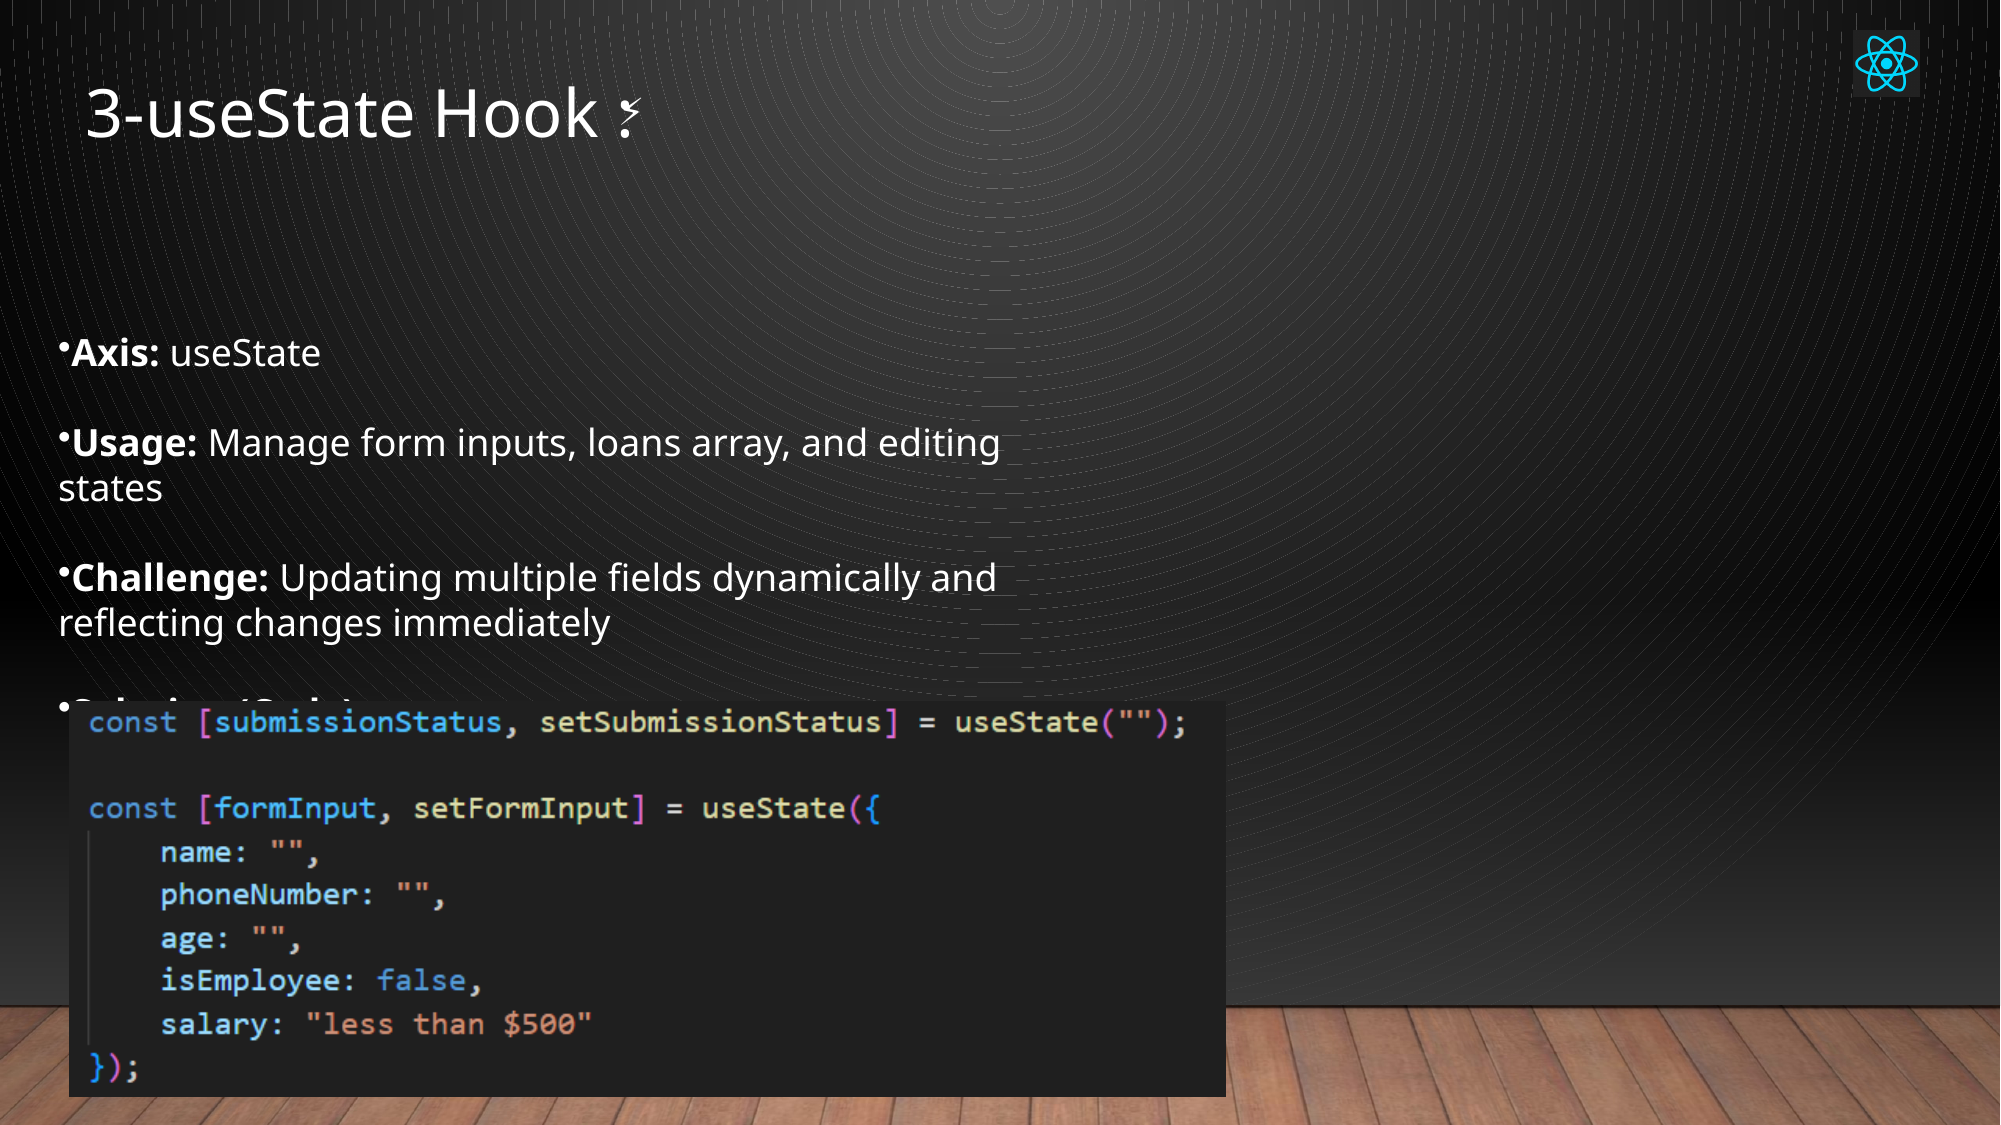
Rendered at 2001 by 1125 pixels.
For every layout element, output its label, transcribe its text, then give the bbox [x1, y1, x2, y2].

picture [0, 700, 2000, 1125]
picture [1853, 30, 1921, 98]
text_box 3-useState Hook : [70, 63, 695, 158]
text_box Axis: useState Usage: Manage form inputs, loans array, and editing states Challenge: Updating multiple fields dynamically and reflecting changes immediately Solution (Code): [43, 276, 1118, 742]
text_box ⚡ [603, 80, 733, 140]
